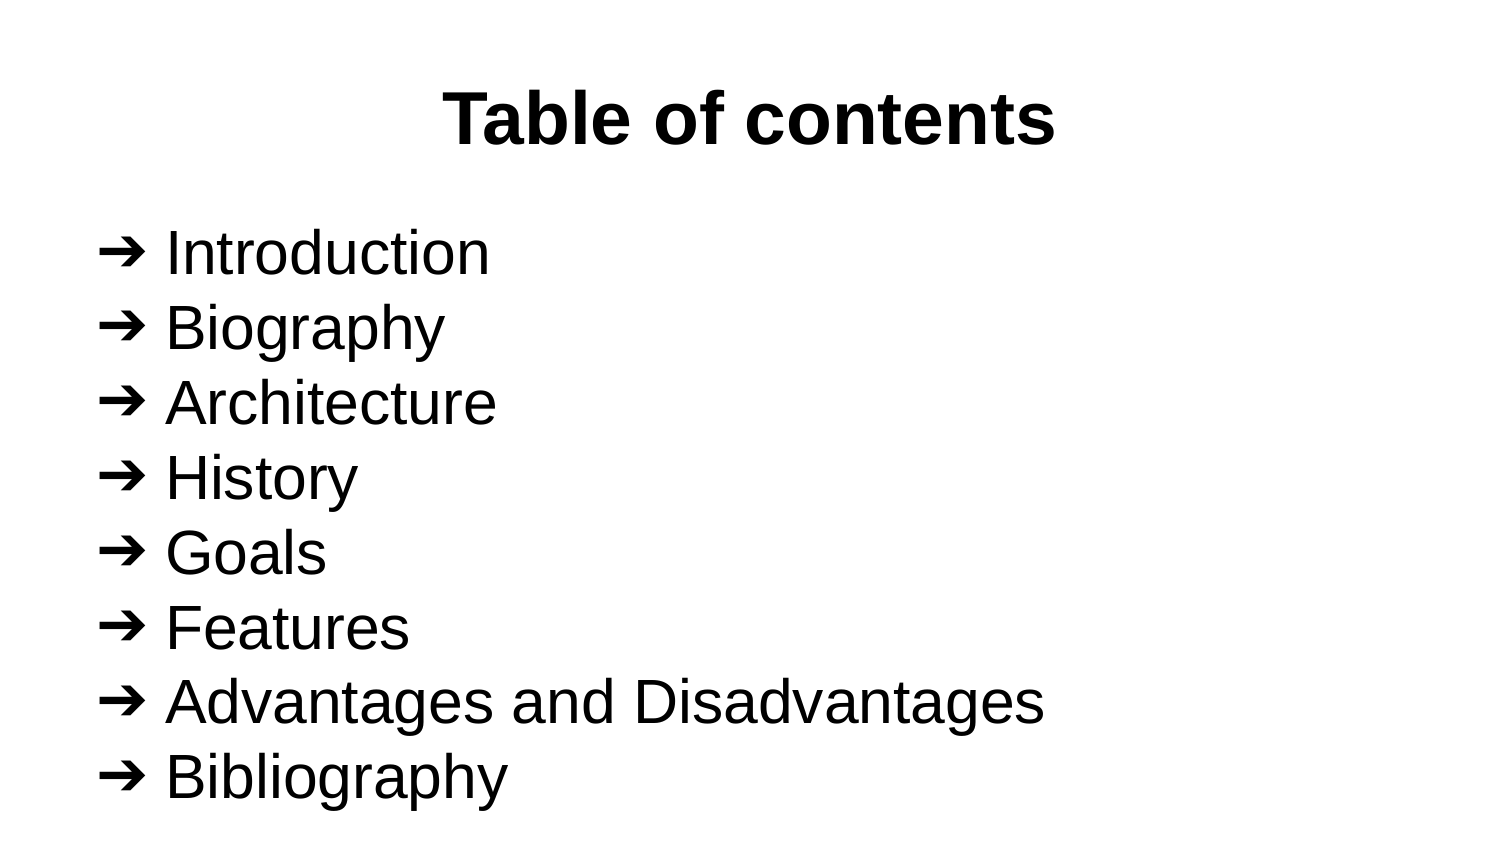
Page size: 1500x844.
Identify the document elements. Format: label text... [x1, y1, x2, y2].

title Table of contents [75, 33, 1425, 175]
list Introduction Biography Architecture History Goals Features Advantages and Disadvantages Bibliography [75, 196, 1425, 808]
